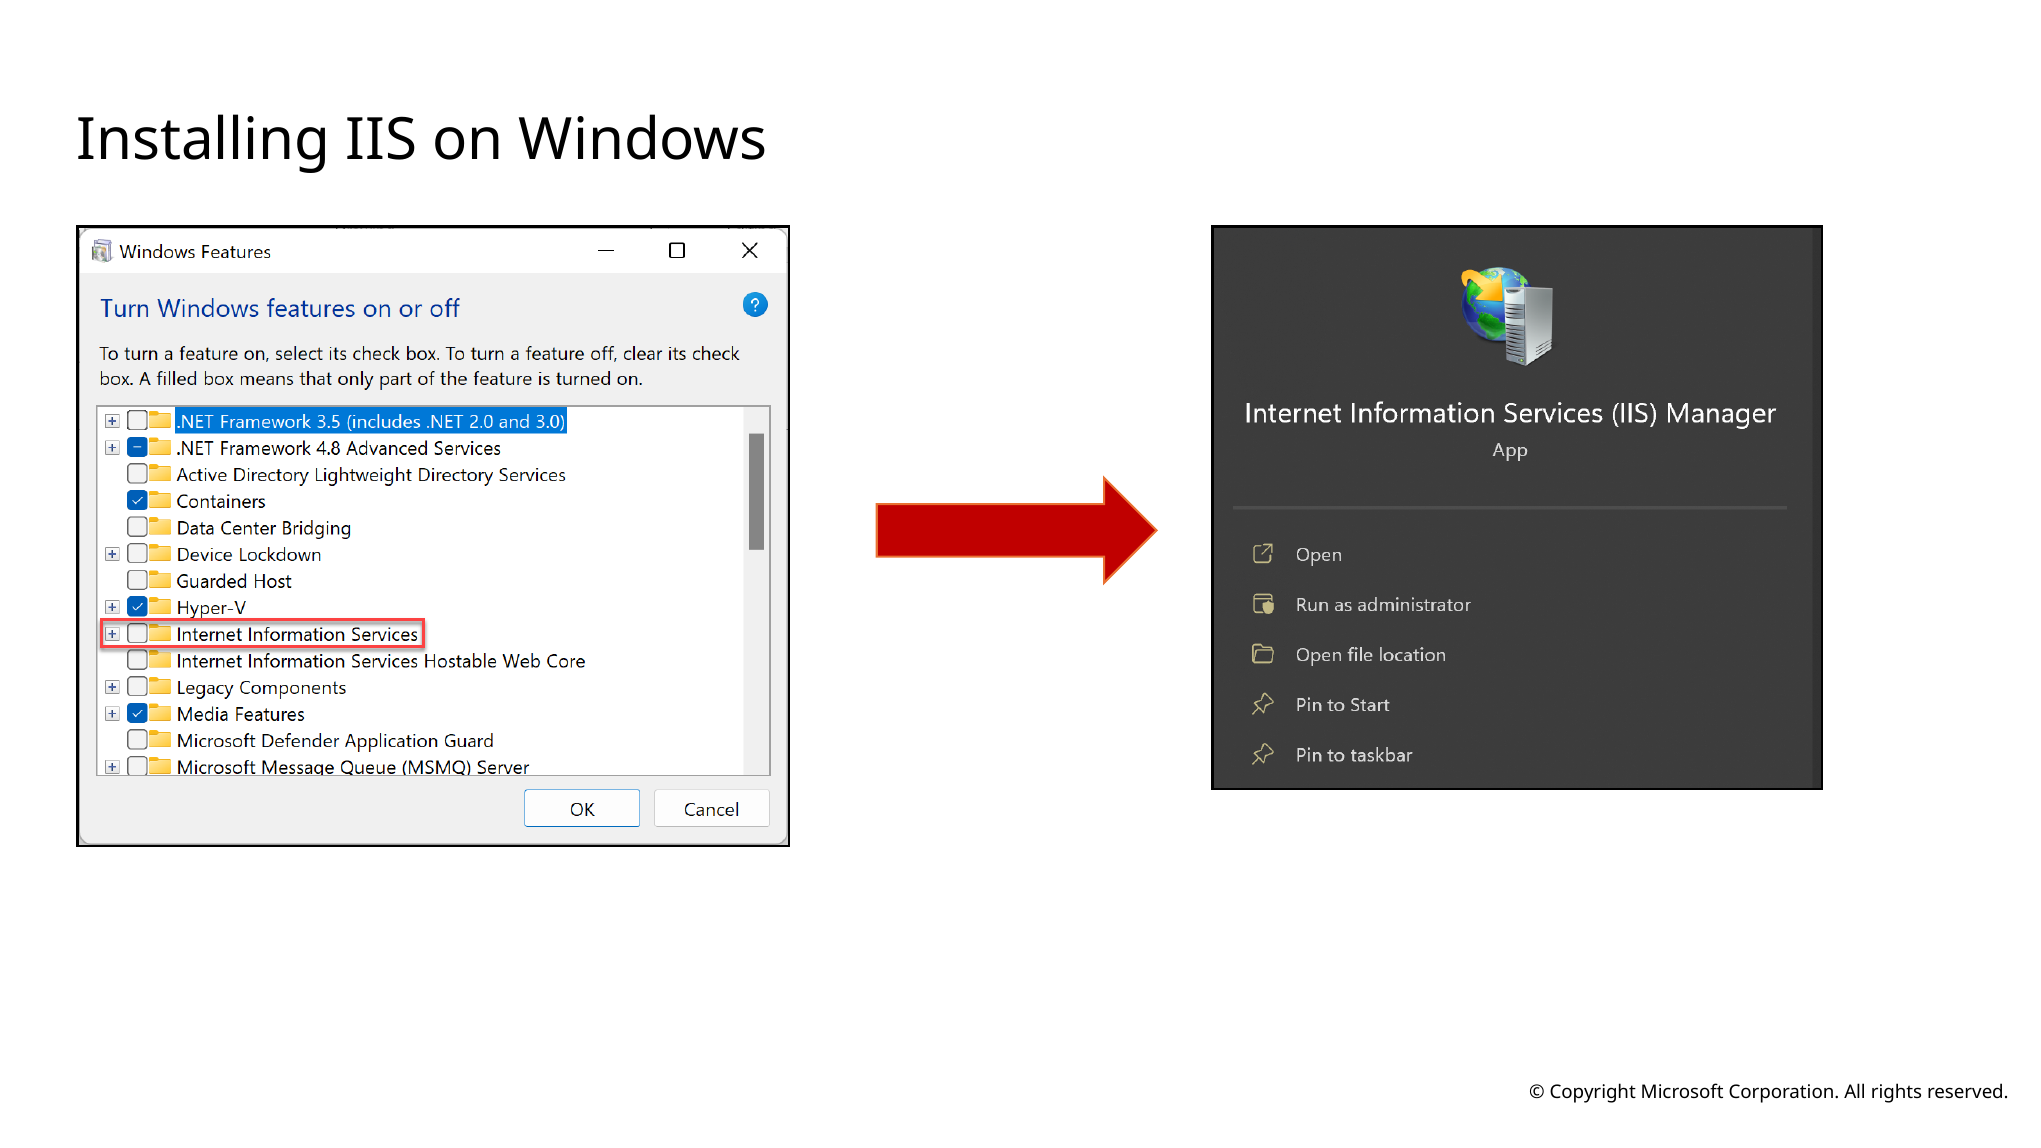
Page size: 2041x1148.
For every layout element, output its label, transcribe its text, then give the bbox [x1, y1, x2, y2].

text_box [875, 475, 1159, 586]
title Installing IIS on Windows [76, 103, 1969, 172]
picture [1210, 224, 1823, 790]
picture [75, 224, 790, 847]
